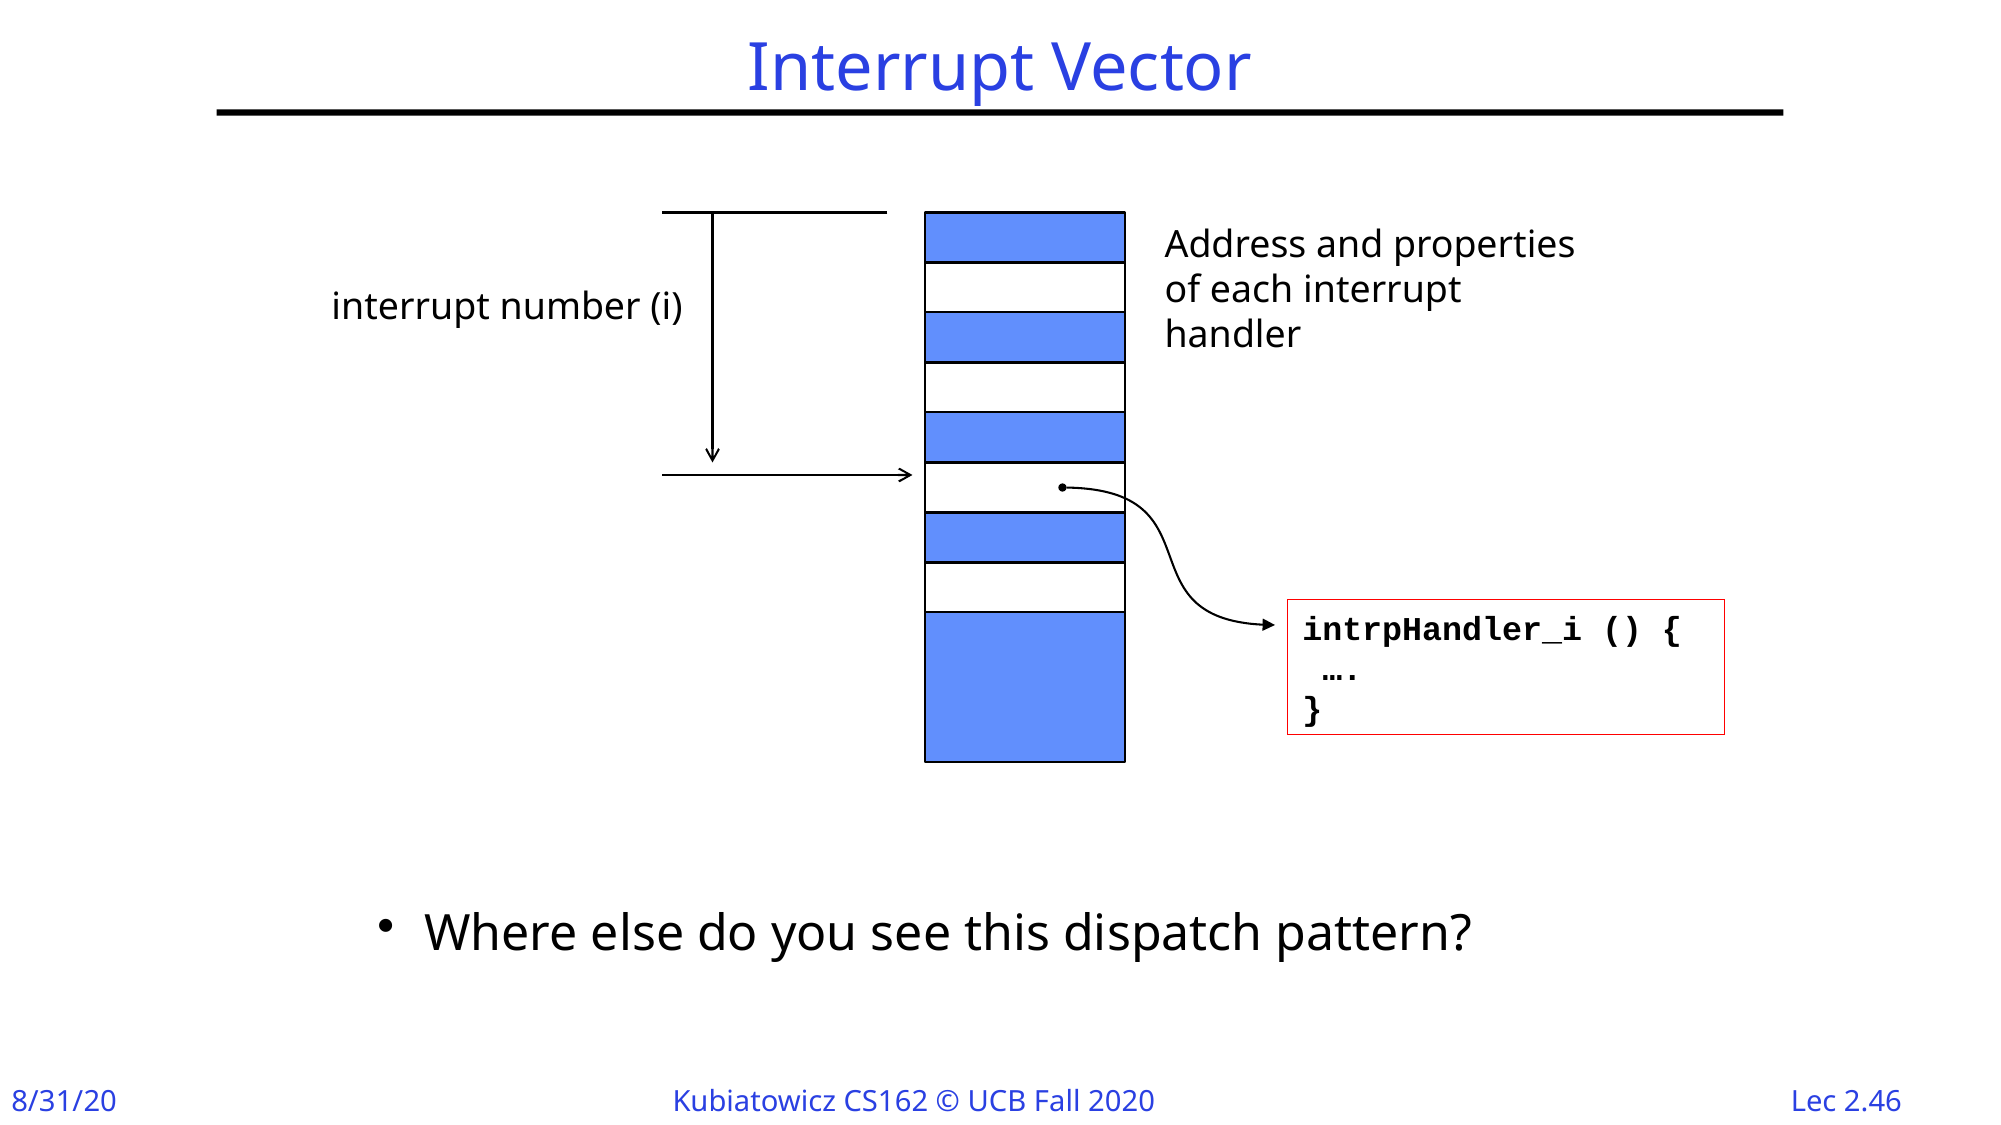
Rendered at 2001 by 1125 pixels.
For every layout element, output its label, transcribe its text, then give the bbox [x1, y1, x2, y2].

text_box [924, 212, 1125, 262]
text_box Address and properties of each interrupt handler [1149, 212, 1600, 363]
text_box [924, 413, 1125, 462]
text_box intrpHandler_i () { …. } [1287, 599, 1725, 735]
text_box [924, 562, 1057, 613]
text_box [1062, 487, 1276, 626]
title Interrupt Vector [216, 24, 1784, 113]
text_box [924, 313, 1125, 362]
text_box [924, 262, 1125, 313]
text_box [924, 362, 1125, 413]
text_box [924, 462, 1125, 513]
list Where else do you see this dispatch pattern? [362, 900, 1613, 1038]
text_box [924, 513, 1057, 562]
text_box interrupt number (i) [274, 274, 698, 335]
text_box [924, 613, 1125, 763]
